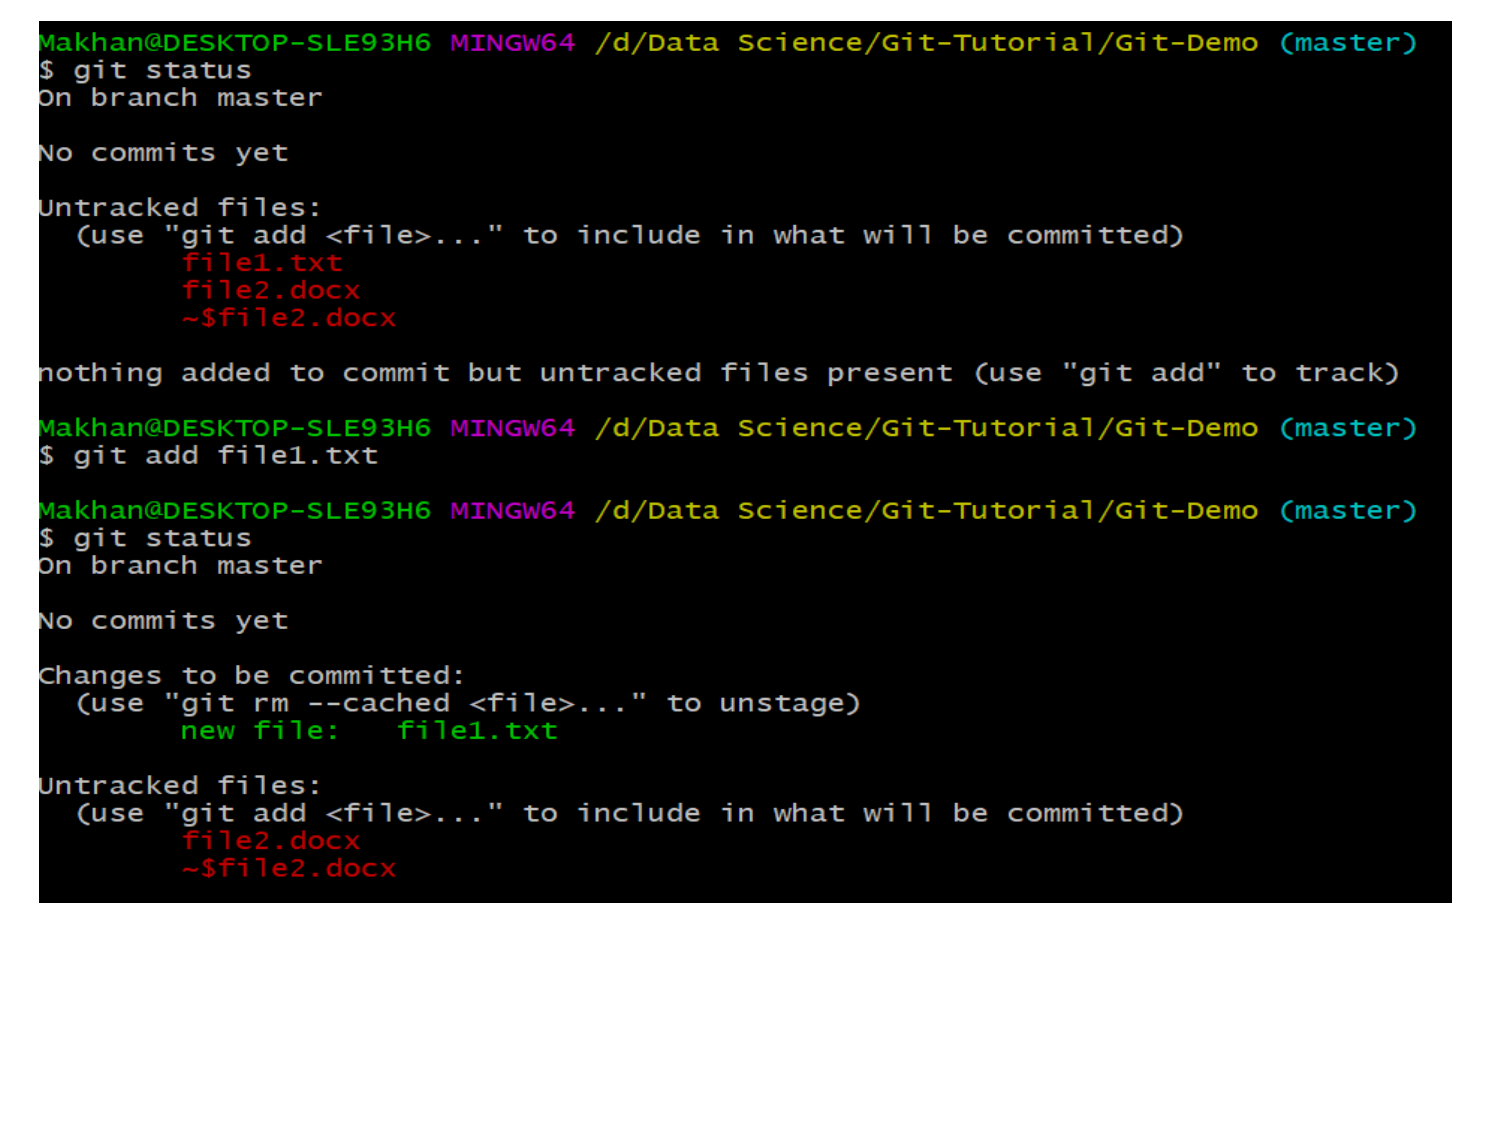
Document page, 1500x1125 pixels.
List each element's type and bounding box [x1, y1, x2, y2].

picture [39, 21, 1452, 903]
